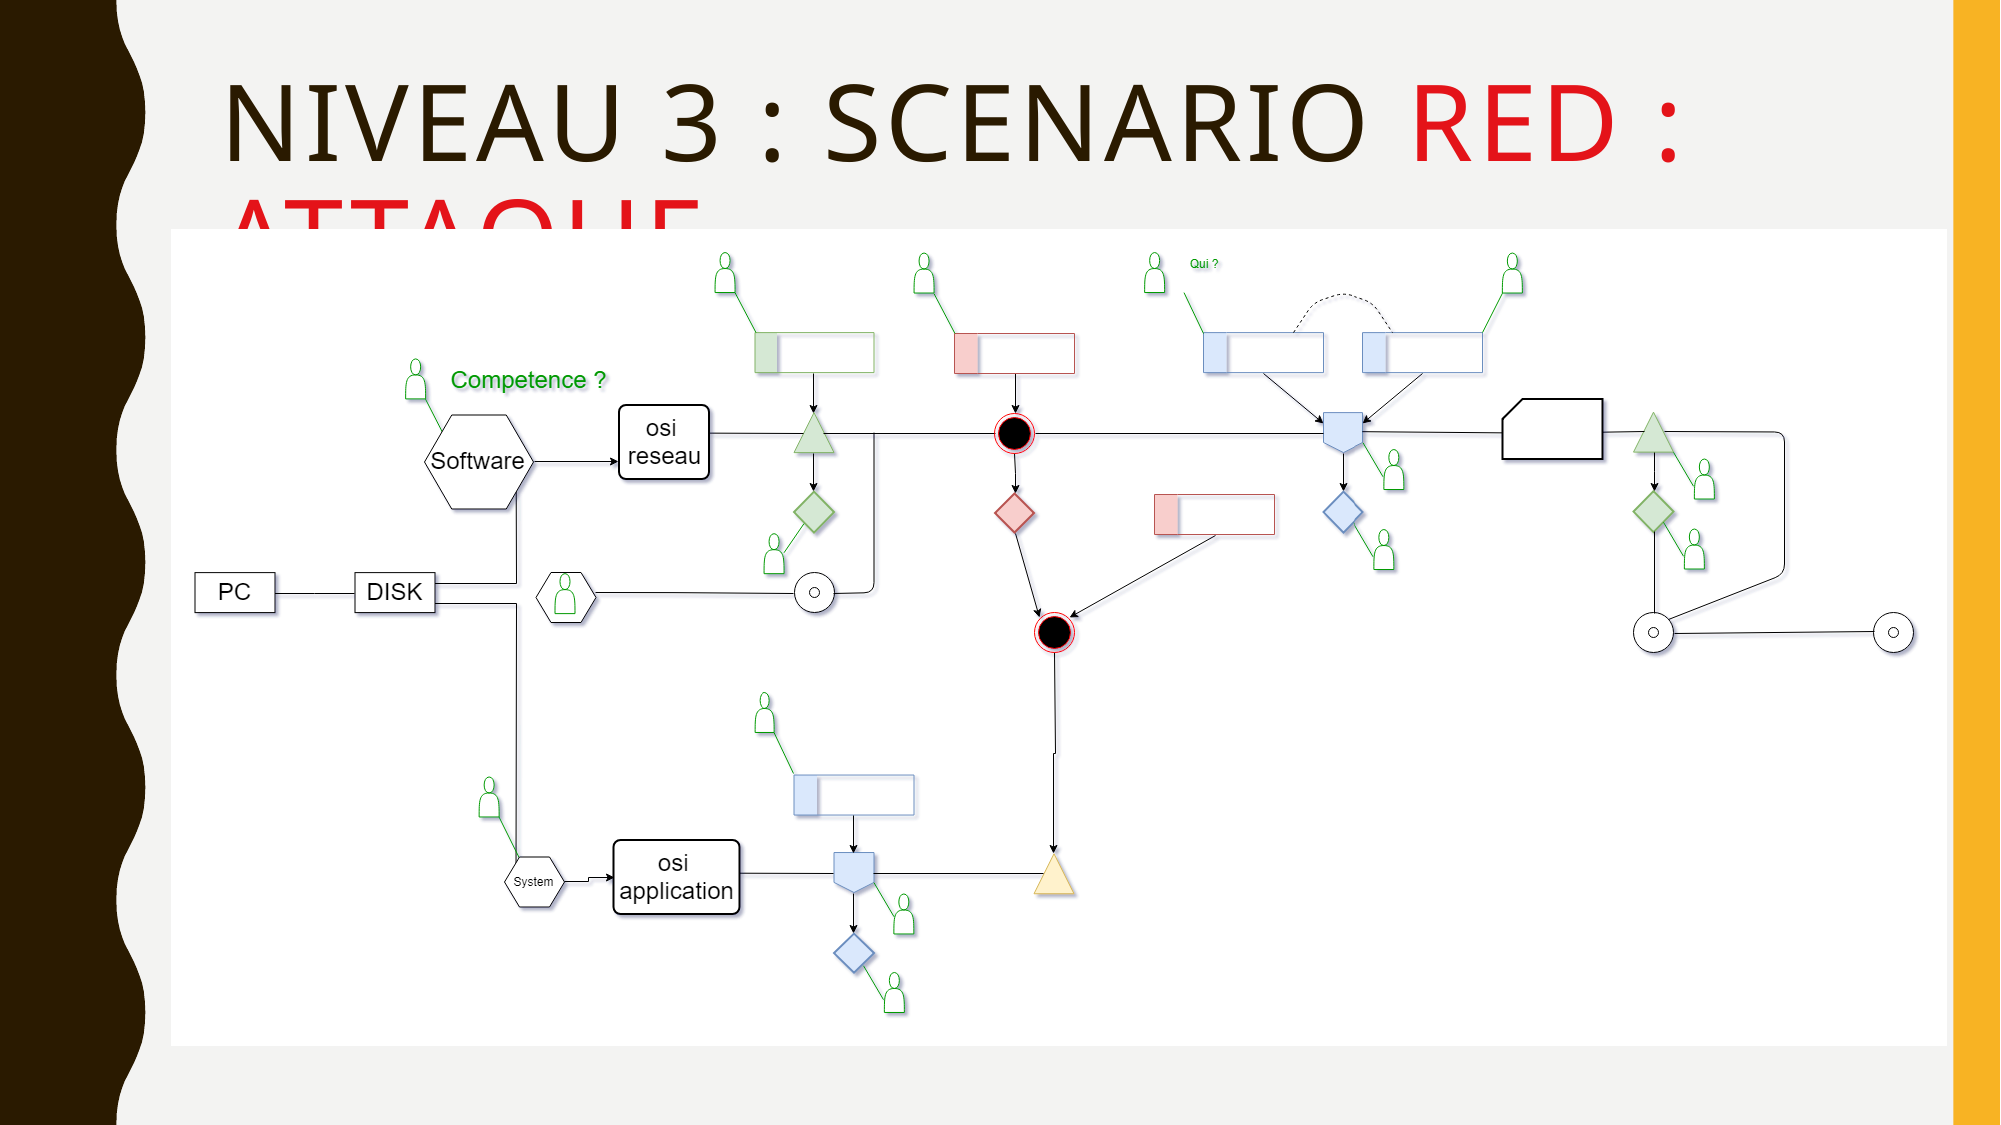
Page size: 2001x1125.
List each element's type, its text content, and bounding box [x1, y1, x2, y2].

title NIVEAU 3 : Scenario RED : Attaque [205, 62, 1875, 229]
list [171, 229, 1947, 1046]
